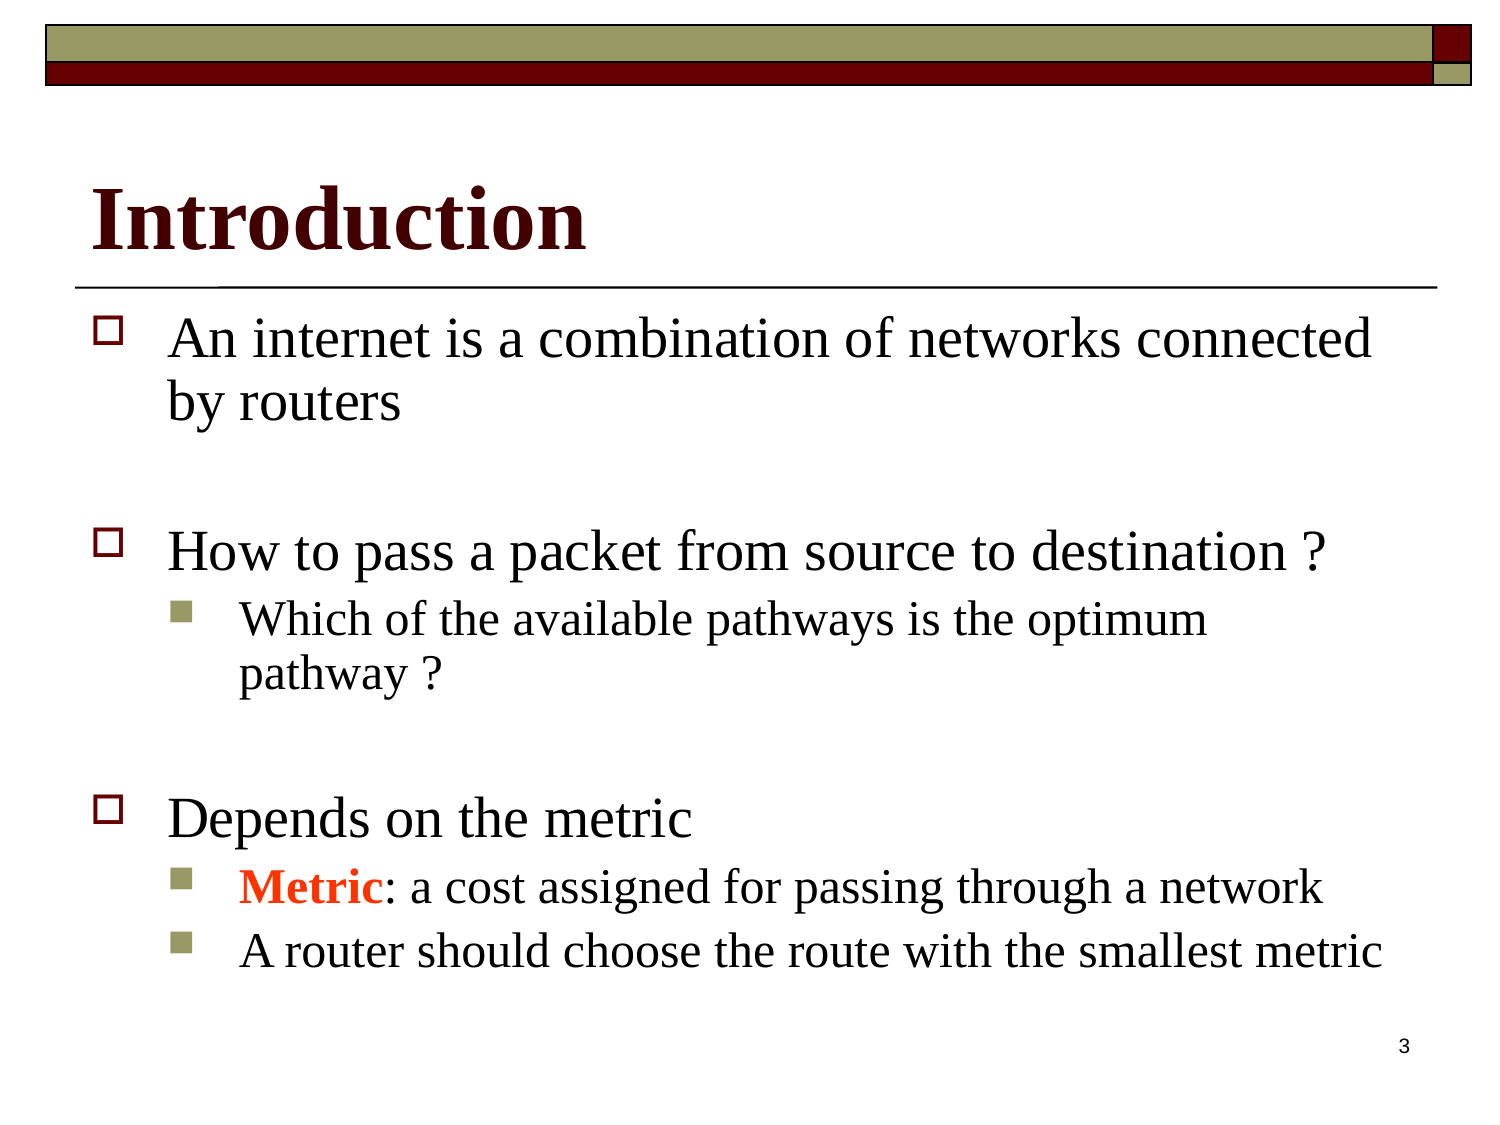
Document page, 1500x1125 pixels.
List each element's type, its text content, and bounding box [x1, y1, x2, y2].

slide_number 3 [1112, 1024, 1426, 1101]
list An internet is a combination of networks connected by routers How to pass a packet from source to destination ? Which of the available pathways is the optimum pathway ? Depends on the metric Metric: a cost assigned for passing through a network A router should choose the route with the smallest metric [74, 299, 1426, 1004]
title Introduction [74, 87, 1426, 276]
